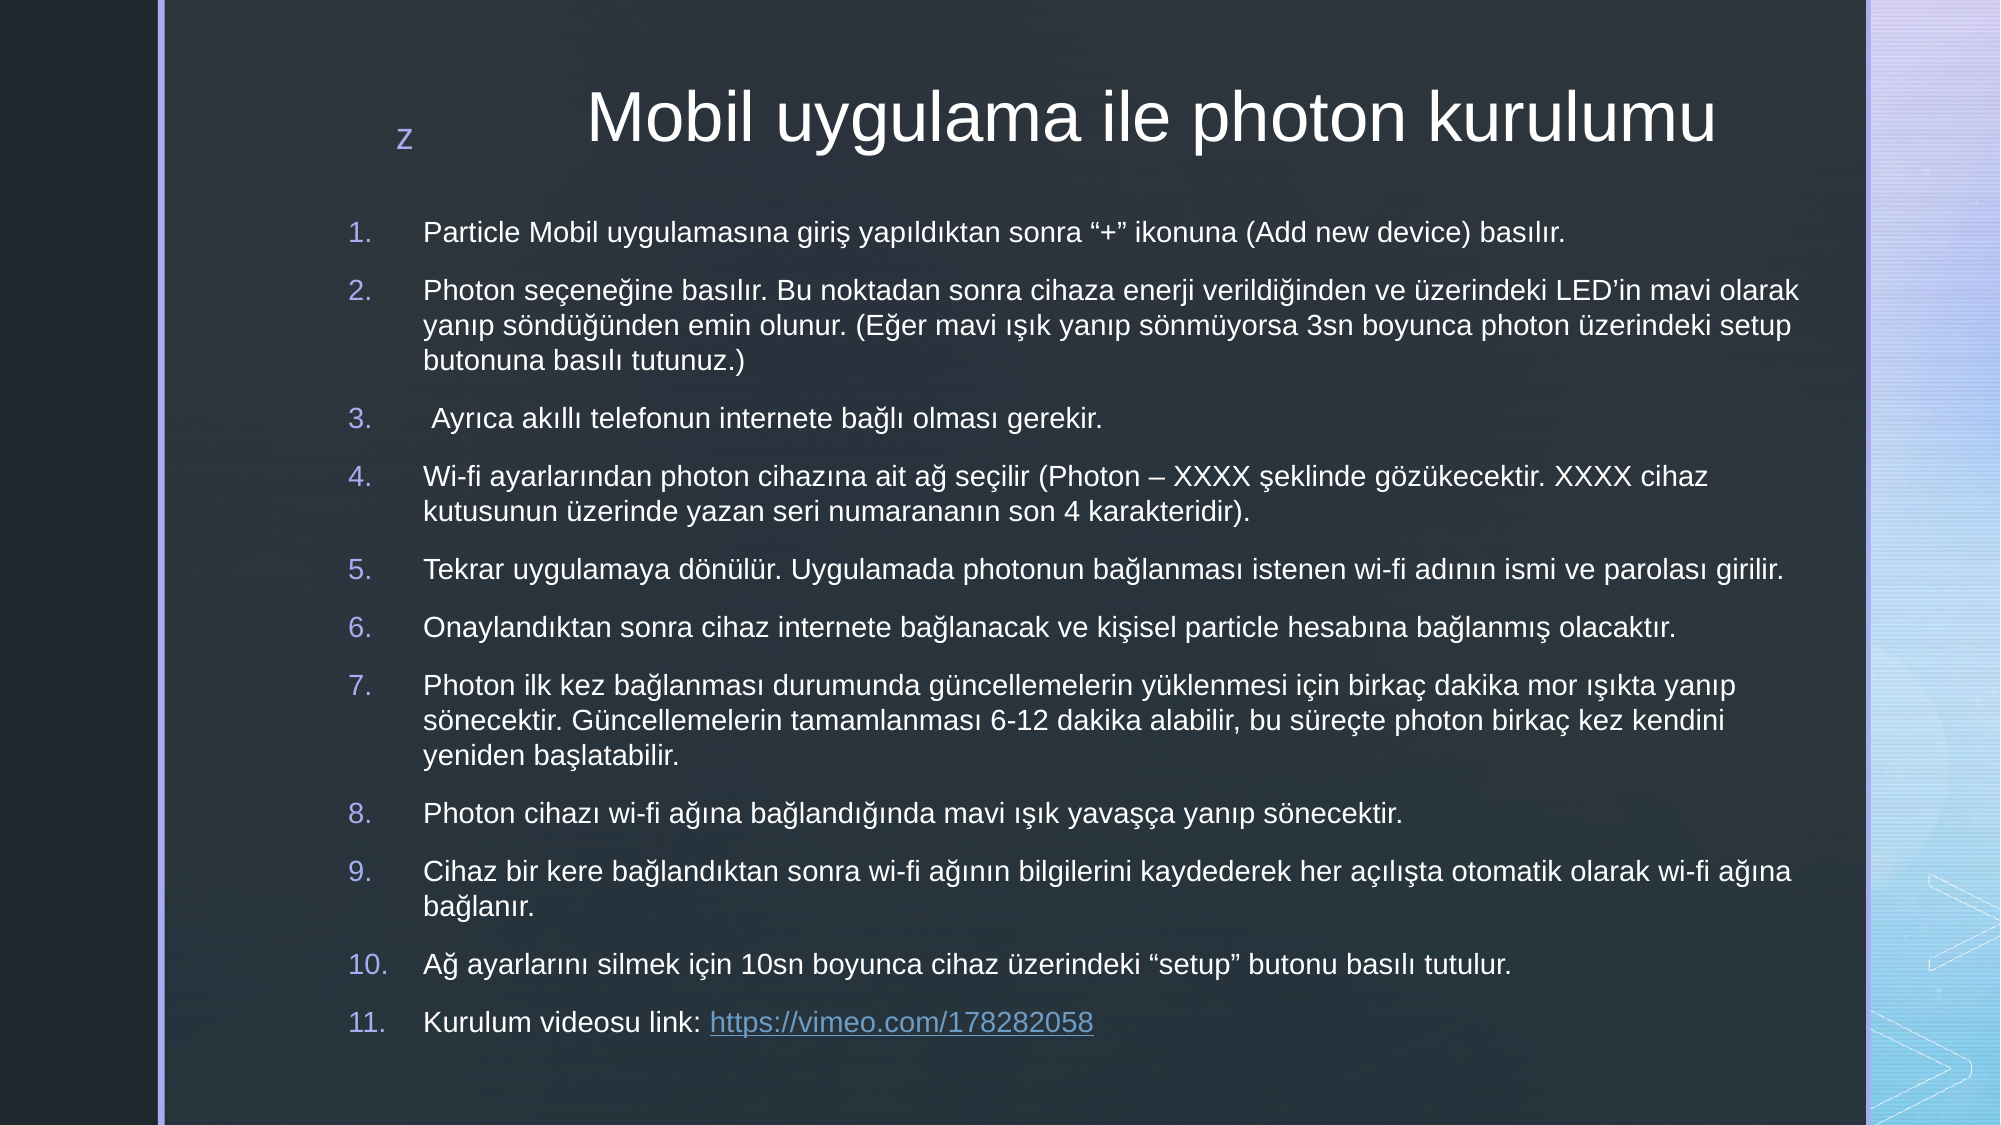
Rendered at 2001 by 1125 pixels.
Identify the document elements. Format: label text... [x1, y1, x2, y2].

picture [1871, 0, 2001, 1125]
list Particle Mobil uygulamasına giriş yapıldıktan sonra “+” ikonuna (Add new device) basılır. Photon seçeneğine basılır. Bu noktadan sonra cihaza enerji verildiğinden ve üzerindeki LED’in mavi olarak yanıp söndüğünden emin olunur. (Eğer mavi ışık yanıp sönmüyorsa 3sn boyunca photon üzerindeki setup butonuna basılı tutunuz.) Ayrıca akıllı telefonun internete bağlı olması gerekir. Wi-fi ayarlarından photon cihazına ait ağ seçilir (Photon – XXXX şeklinde gözükecektir. XXXX cihaz kutusunun üzerinde yazan seri numarananın son 4 karakteridir). Tekrar uygulamaya dönülür. Uygulamada photonun bağlanması istenen wi-fi adının ismi ve parolası girilir. Onaylandıktan sonra cihaz internete bağlanacak ve kişisel particle hesabına bağlanmış olacaktır. Photon ilk kez bağlanması durumunda güncellemelerin yüklenmesi için birkaç dakika mor ışıkta yanıp sönecektir. Güncellemelerin tamamlanması 6-12 dakika alabilir, bu süreçte photon birkaç kez kendini yeniden başlatabilir. Photon cihazı wi-fi ağına bağlandığında mavi ışık yavaşça yanıp sönecektir. Cihaz bir kere bağlandıktan sonra wi-fi ağının bilgilerini kaydederek her açılışta otomatik olarak wi-fi ağına bağlanır. Ağ ayarlarını silmek için 10sn boyunca cihaz üzerindeki “setup” butonu basılı tutulur. Kurulum videosu link: https://vimeo.com/178282058 [332, 179, 1831, 1073]
title Mobil uygulama ile photon kurulumu [428, 72, 1734, 179]
